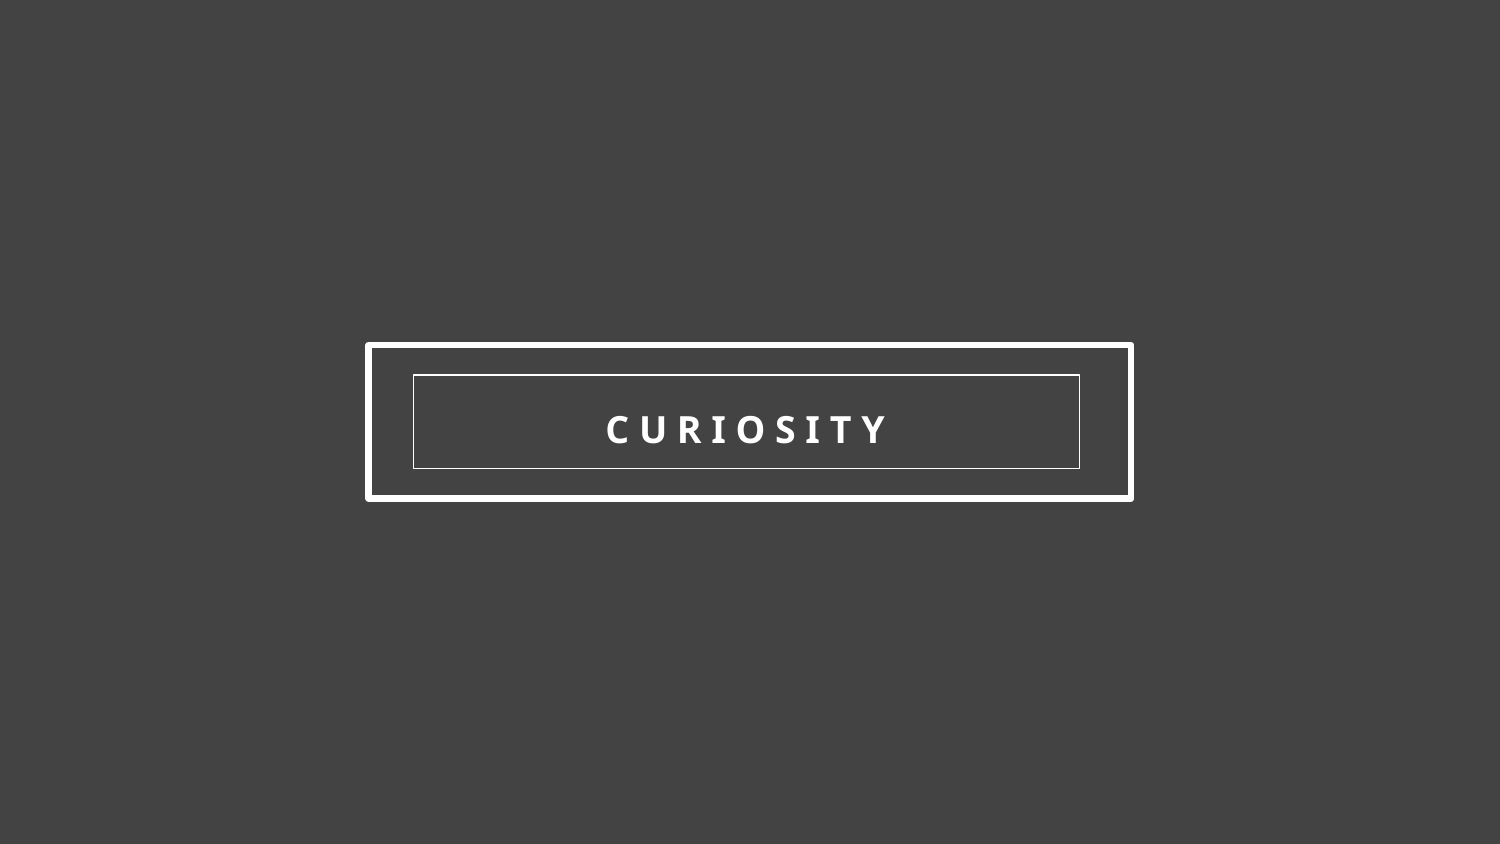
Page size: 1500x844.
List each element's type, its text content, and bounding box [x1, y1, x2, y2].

text_box C U R I O S I T Y [450, 391, 1050, 453]
text_box [413, 375, 1080, 469]
text_box [368, 345, 1132, 499]
